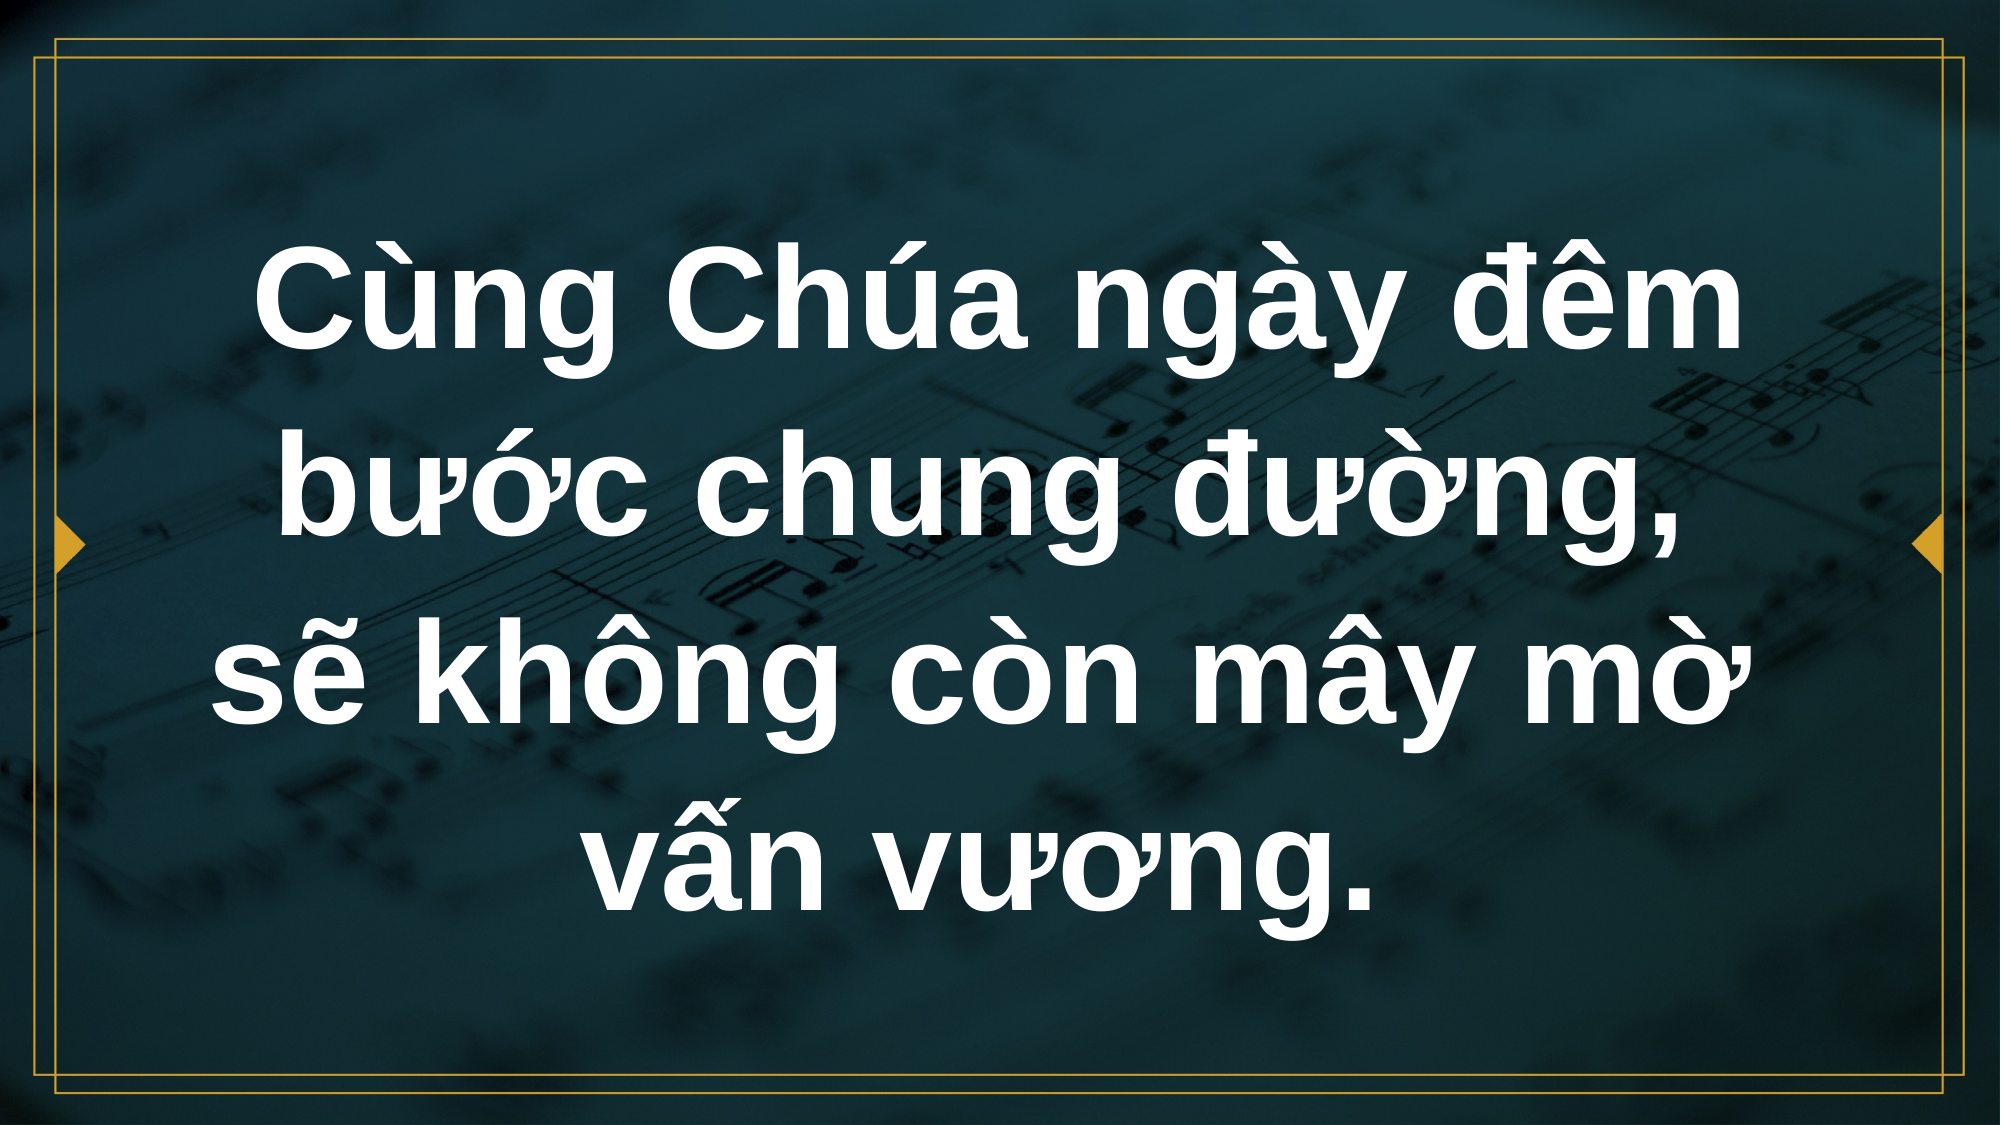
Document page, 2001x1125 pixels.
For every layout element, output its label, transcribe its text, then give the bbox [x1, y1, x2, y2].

picture [0, 0, 2000, 1125]
title Cùng Chúa ngày đêm bước chung đường, sẽ không còn mây mờ vấn vương. [55, 53, 1945, 1077]
